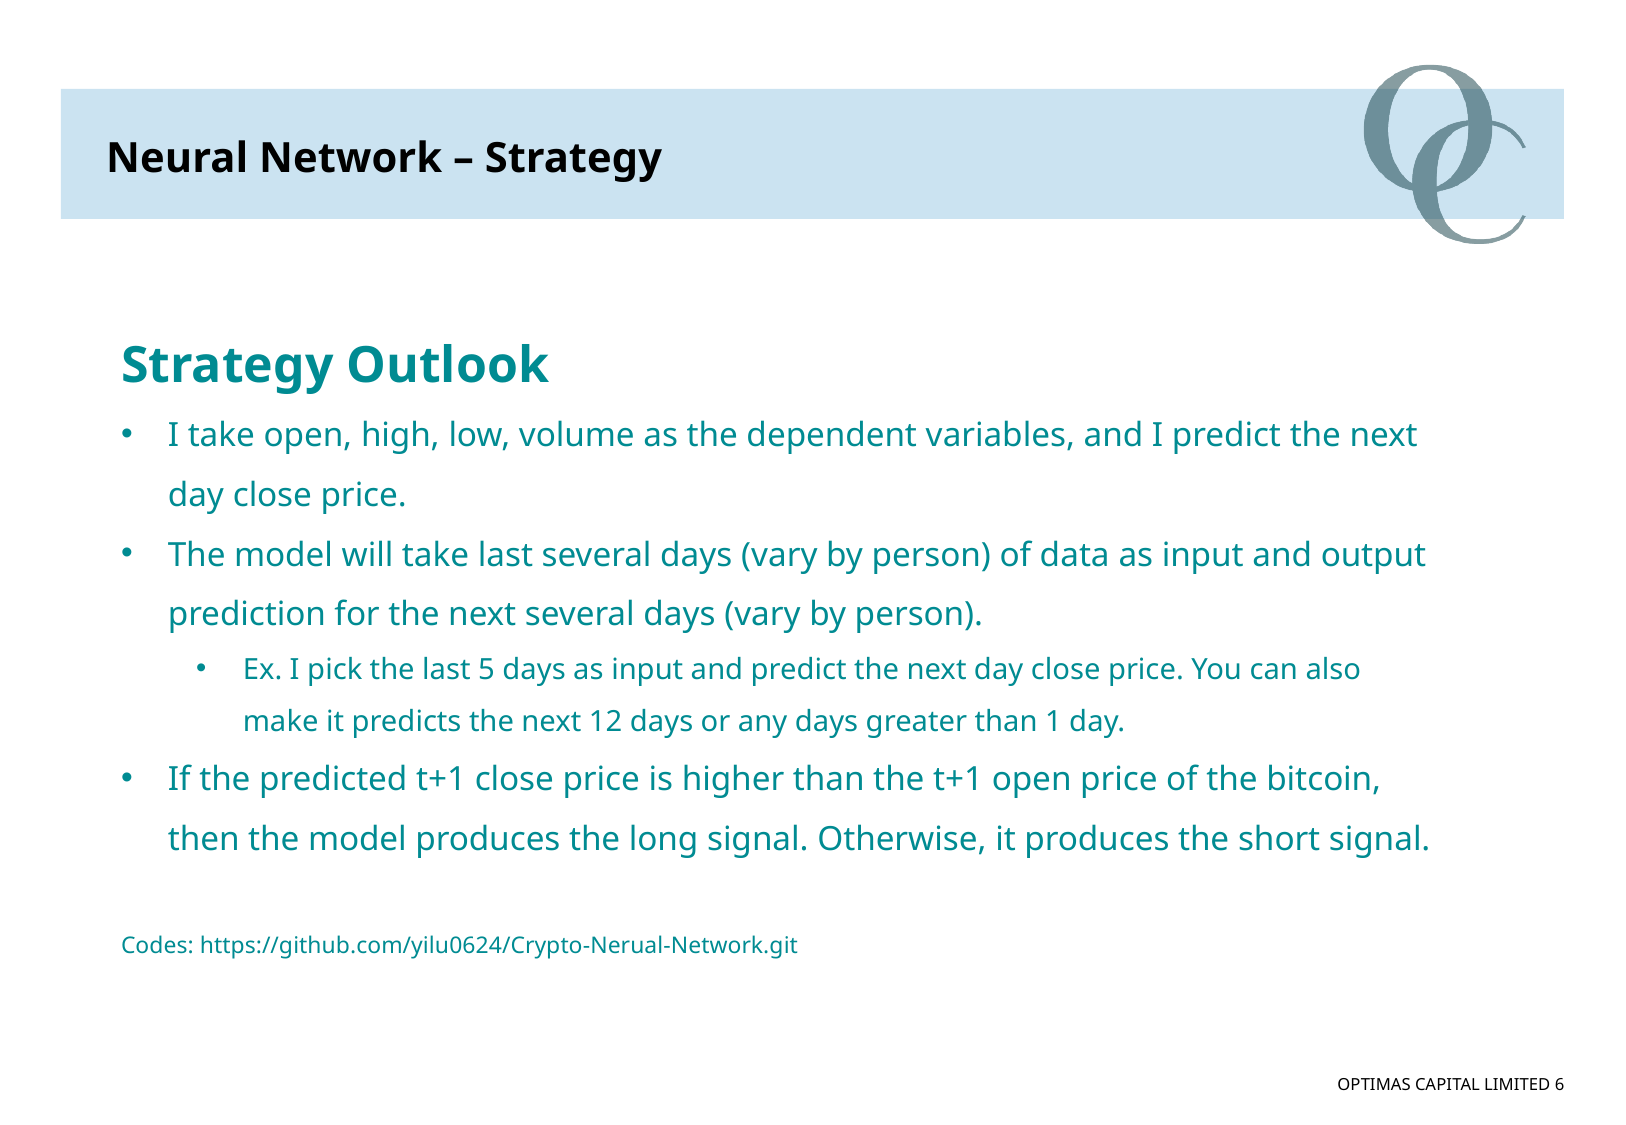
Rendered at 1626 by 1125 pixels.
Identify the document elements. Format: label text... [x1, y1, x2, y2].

slide_number OPTIMAS CAPITAL LIMITED 6 [1200, 1055, 1580, 1116]
text_box Strategy Outlook I take open, high, low, volume as the dependent variables, and I predict the next day close price. The model will take last several days (vary by person) of data as input and output prediction for the next several days (vary by person). Ex. I pick the last 5 days as input and predict the next day close price. You can also make it predicts the next 12 days or any days greater than 1 day. If the predicted t+1 close price is higher than the t+1 open price of the bitcoin, then the model produces the long signal. Otherwise, it produces the short signal. Codes: https://github.com/yilu0624/Crypto-Nerual-Network.git [106, 295, 1459, 966]
text_box Neural Network – Strategy [106, 131, 1383, 210]
